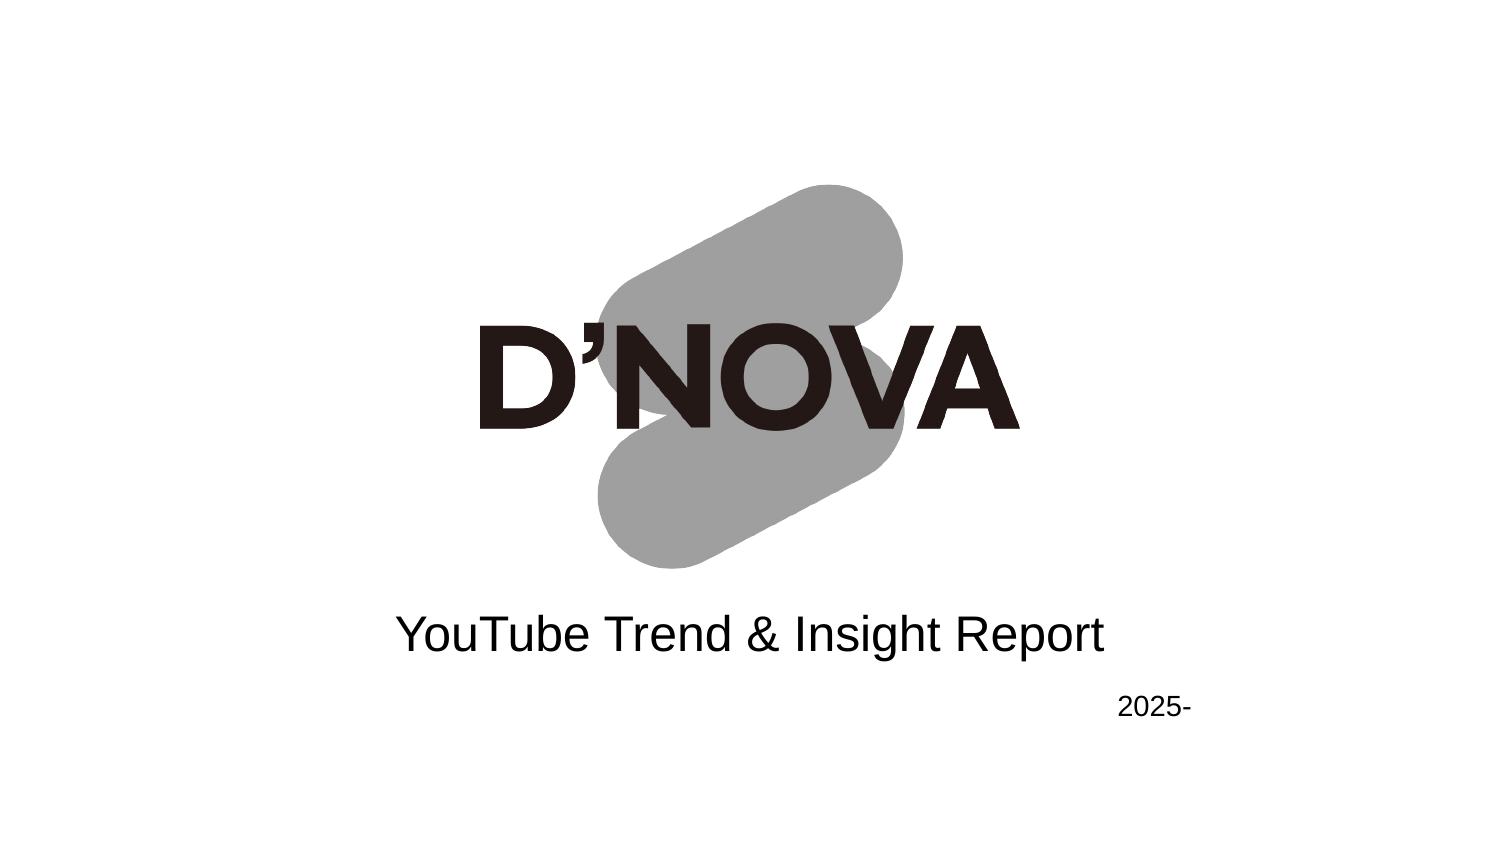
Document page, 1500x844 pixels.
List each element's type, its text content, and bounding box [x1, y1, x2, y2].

text_box 2025- [1102, 679, 1207, 730]
picture [479, 174, 1020, 580]
text_box YouTube Trend & Insight Report [379, 593, 1121, 669]
